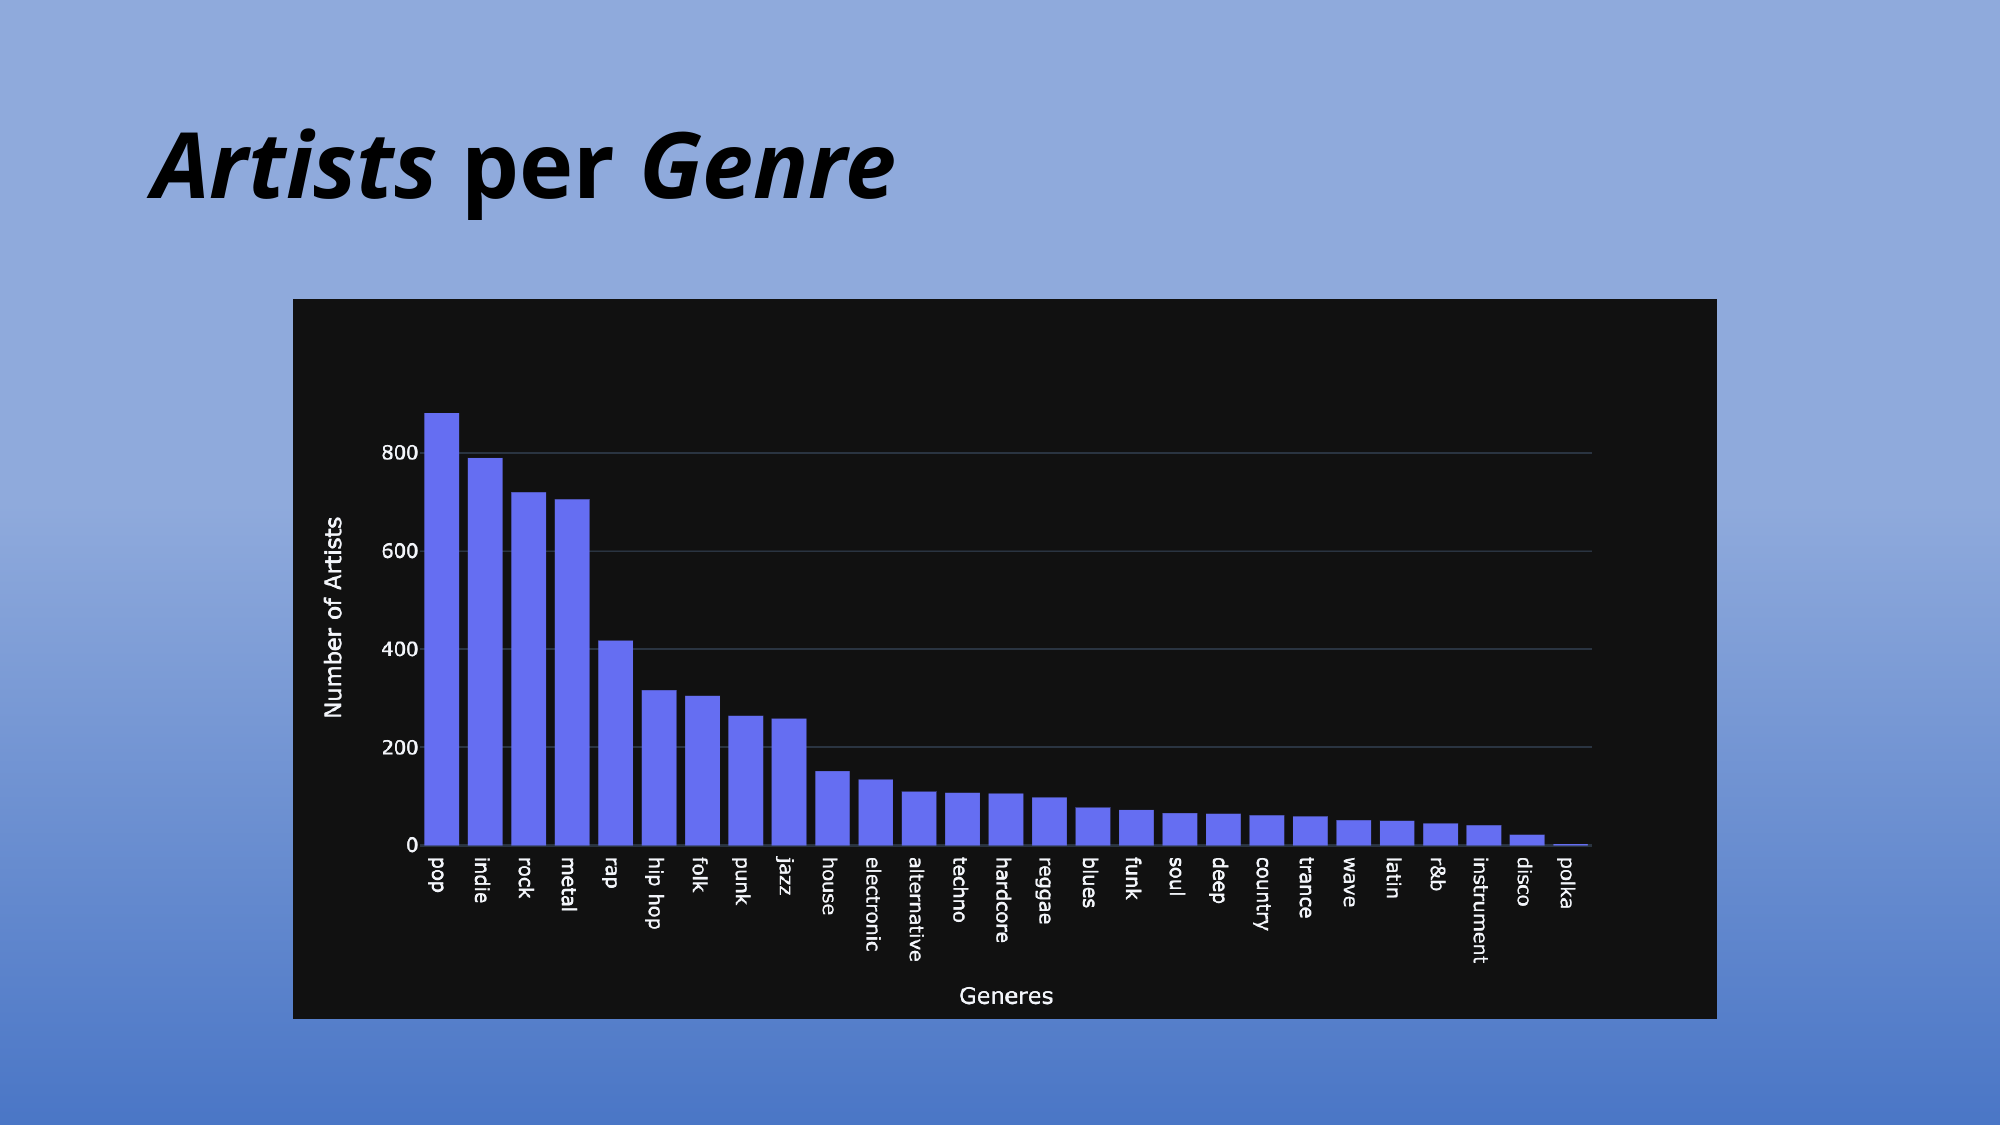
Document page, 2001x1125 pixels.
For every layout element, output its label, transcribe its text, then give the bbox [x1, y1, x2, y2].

title Artists per Genre [137, 59, 1863, 278]
picture [293, 299, 1717, 1019]
